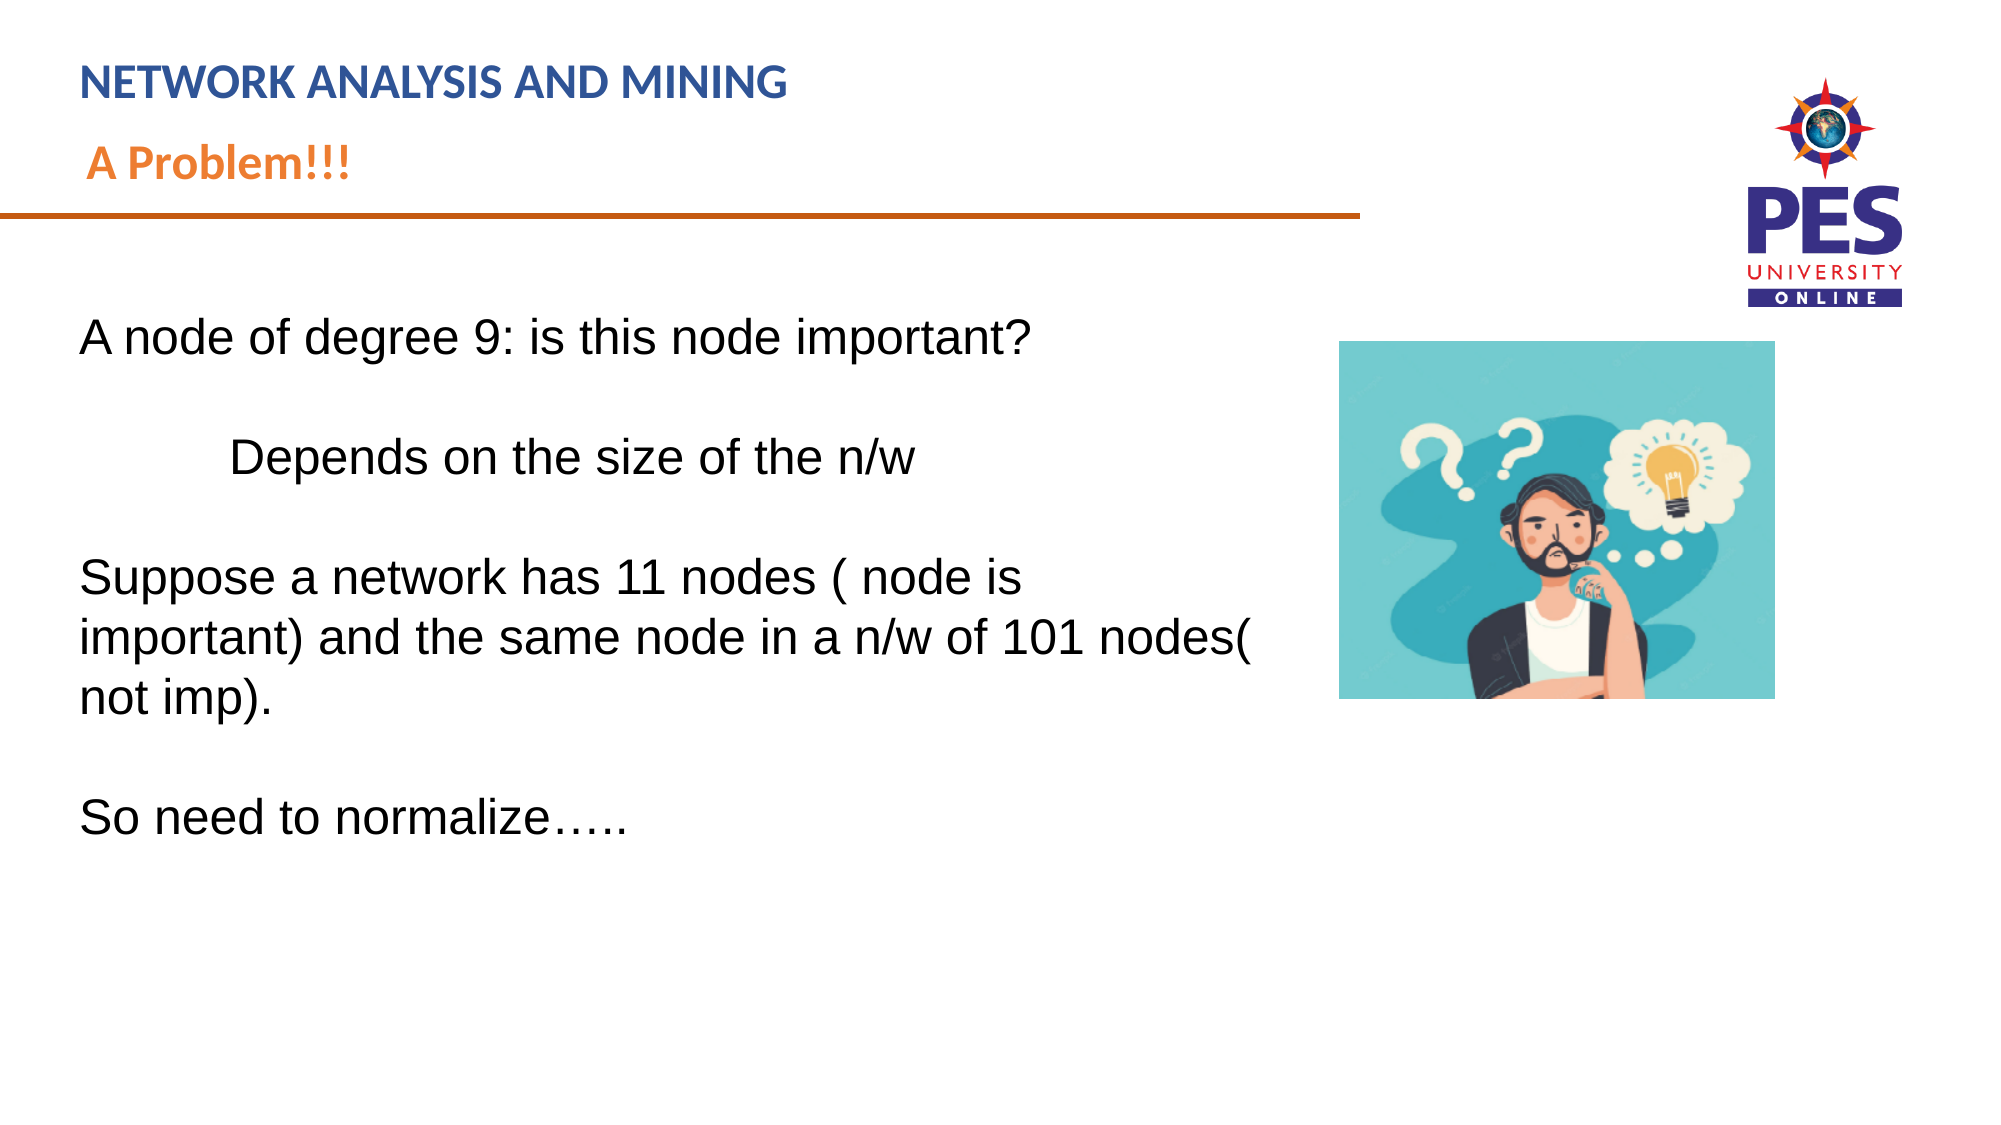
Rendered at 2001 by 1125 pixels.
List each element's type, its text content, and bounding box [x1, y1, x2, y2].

picture [1748, 76, 1902, 307]
text_box A Problem!!! [71, 122, 1384, 198]
picture [1339, 341, 1775, 699]
text_box A node of degree 9: is this node important? Depends on the size of the n/w Suppose a network has 11 nodes ( node is important) and the same node in a n/w of 101 nodes( not imp). So need to normalize….. [64, 297, 1274, 912]
text_box NETWORK ANALYSIS AND MINING [64, 41, 1295, 117]
